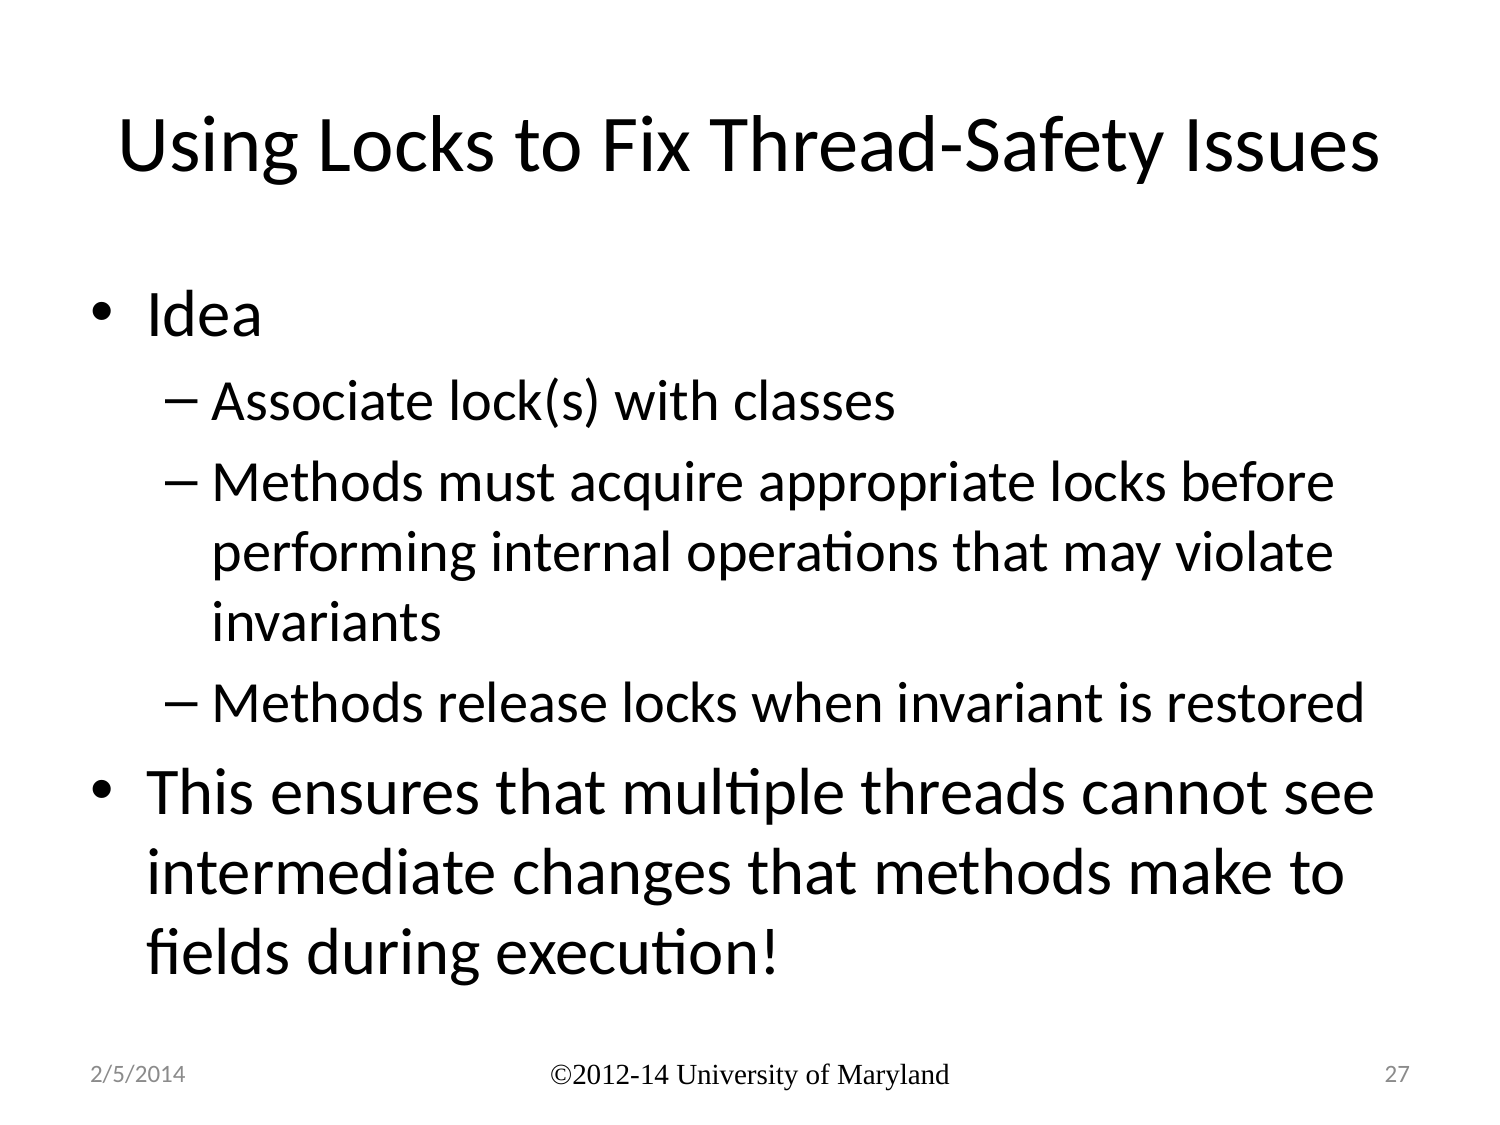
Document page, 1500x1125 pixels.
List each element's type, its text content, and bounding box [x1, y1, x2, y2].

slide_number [75, 1042, 425, 1103]
title Using Locks to Fix Thread-Safety Issues [75, 45, 1425, 233]
list Idea Associate lock(s) with classes Methods must acquire appropriate locks before performing internal operations that may violate invariants Methods release locks when invariant is restored This ensures that multiple threads cannot see intermediate changes that methods make to fields during execution! [75, 262, 1425, 1005]
footer ©2012-14 University of Maryland [512, 1042, 988, 1103]
slide_number 27 [1074, 1042, 1425, 1103]
